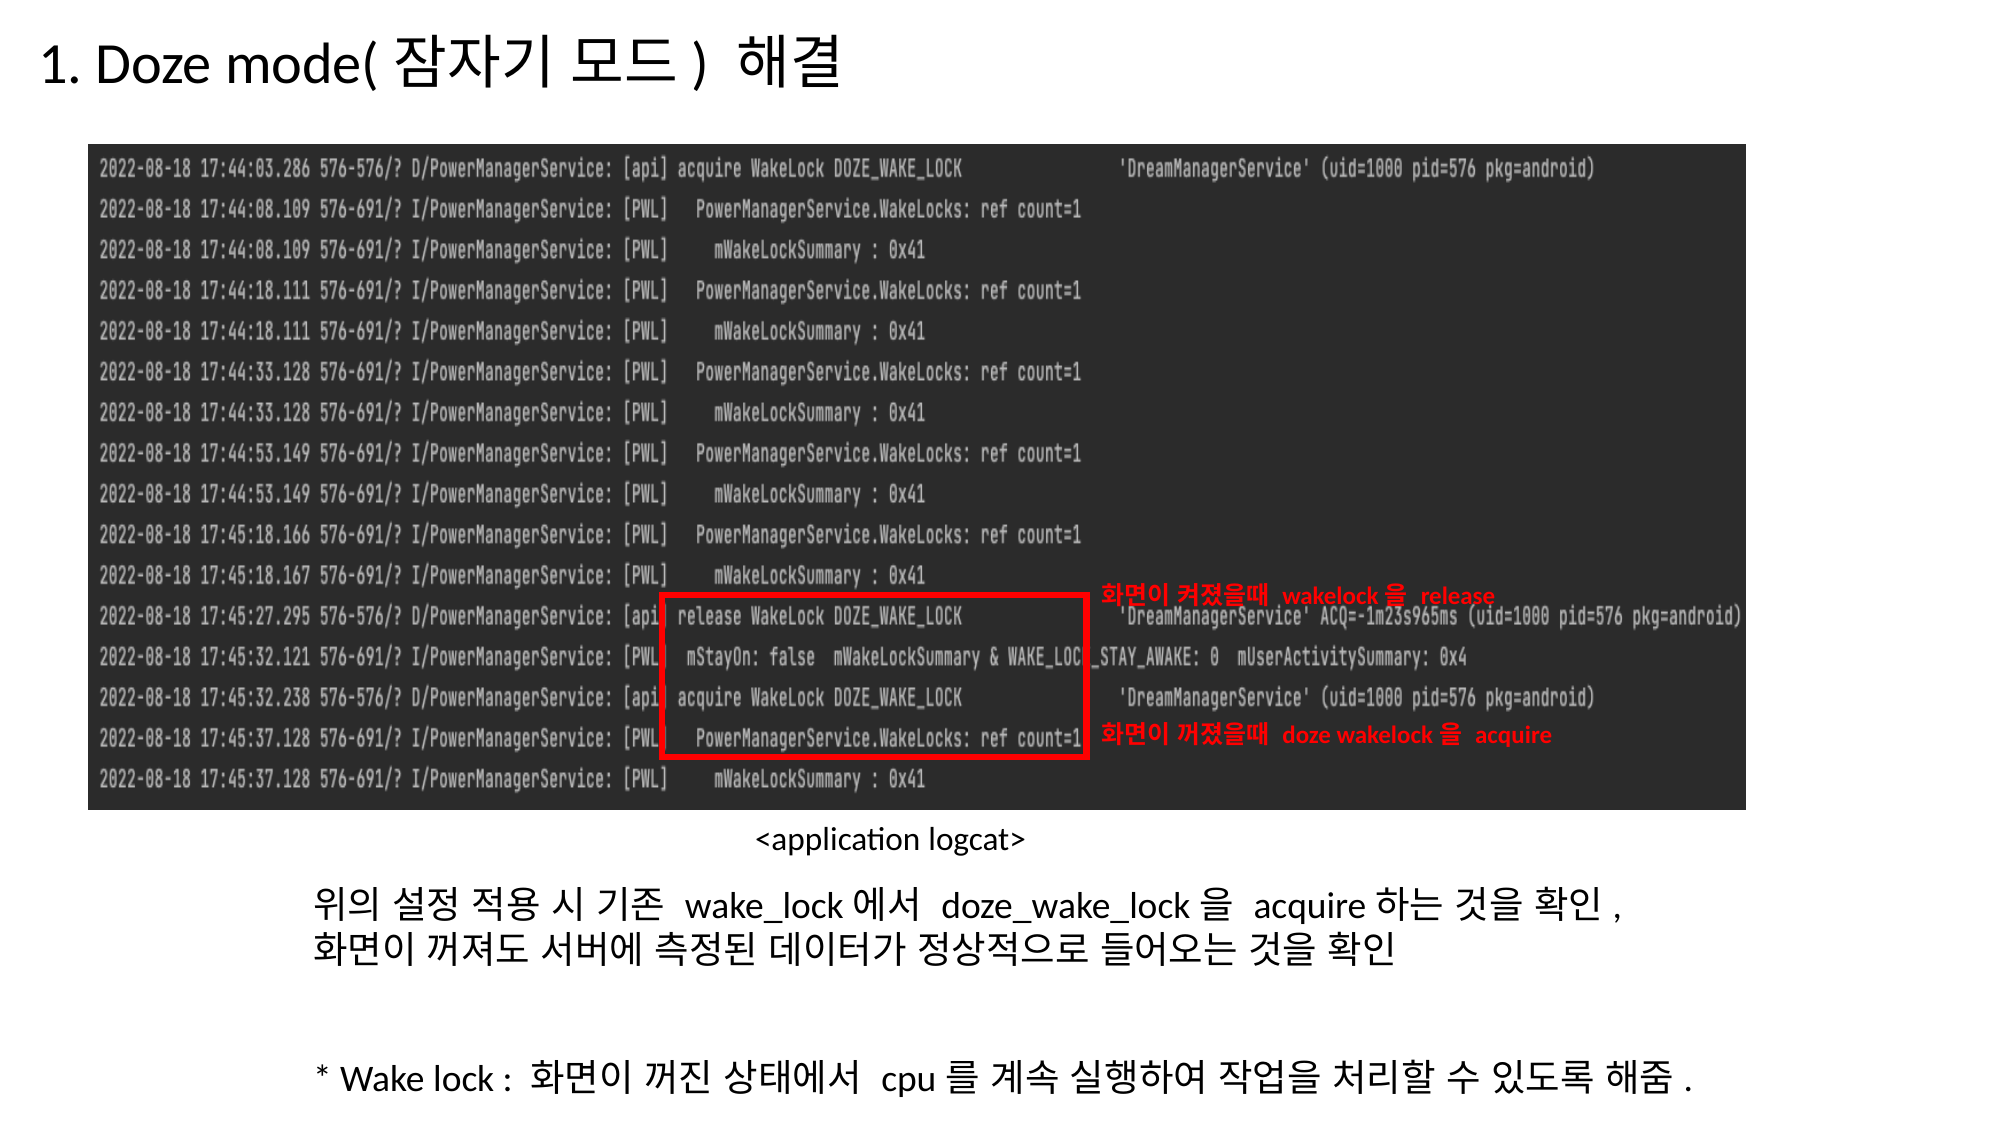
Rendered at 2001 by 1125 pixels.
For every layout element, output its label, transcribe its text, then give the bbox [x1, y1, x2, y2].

text_box * Wake lock : 화면이 꺼진 상태에서 cpu를 계속 실행하여 작업을 처리할 수 있도록 해줌. [298, 1046, 1746, 1106]
text_box 위의 설정 적용 시 기존 wake_lock에서 doze_wake_lock을 acquire하는 것을 확인, 화면이 꺼져도 서버에 측정된 데이터가 정상적으로 들어오는 것을 확인 [298, 873, 1746, 979]
picture [88, 144, 1746, 810]
text_box <application logcat> [740, 810, 1094, 865]
text_box 1. Doze mode(잠자기 모드) 해결 [23, 18, 1630, 103]
